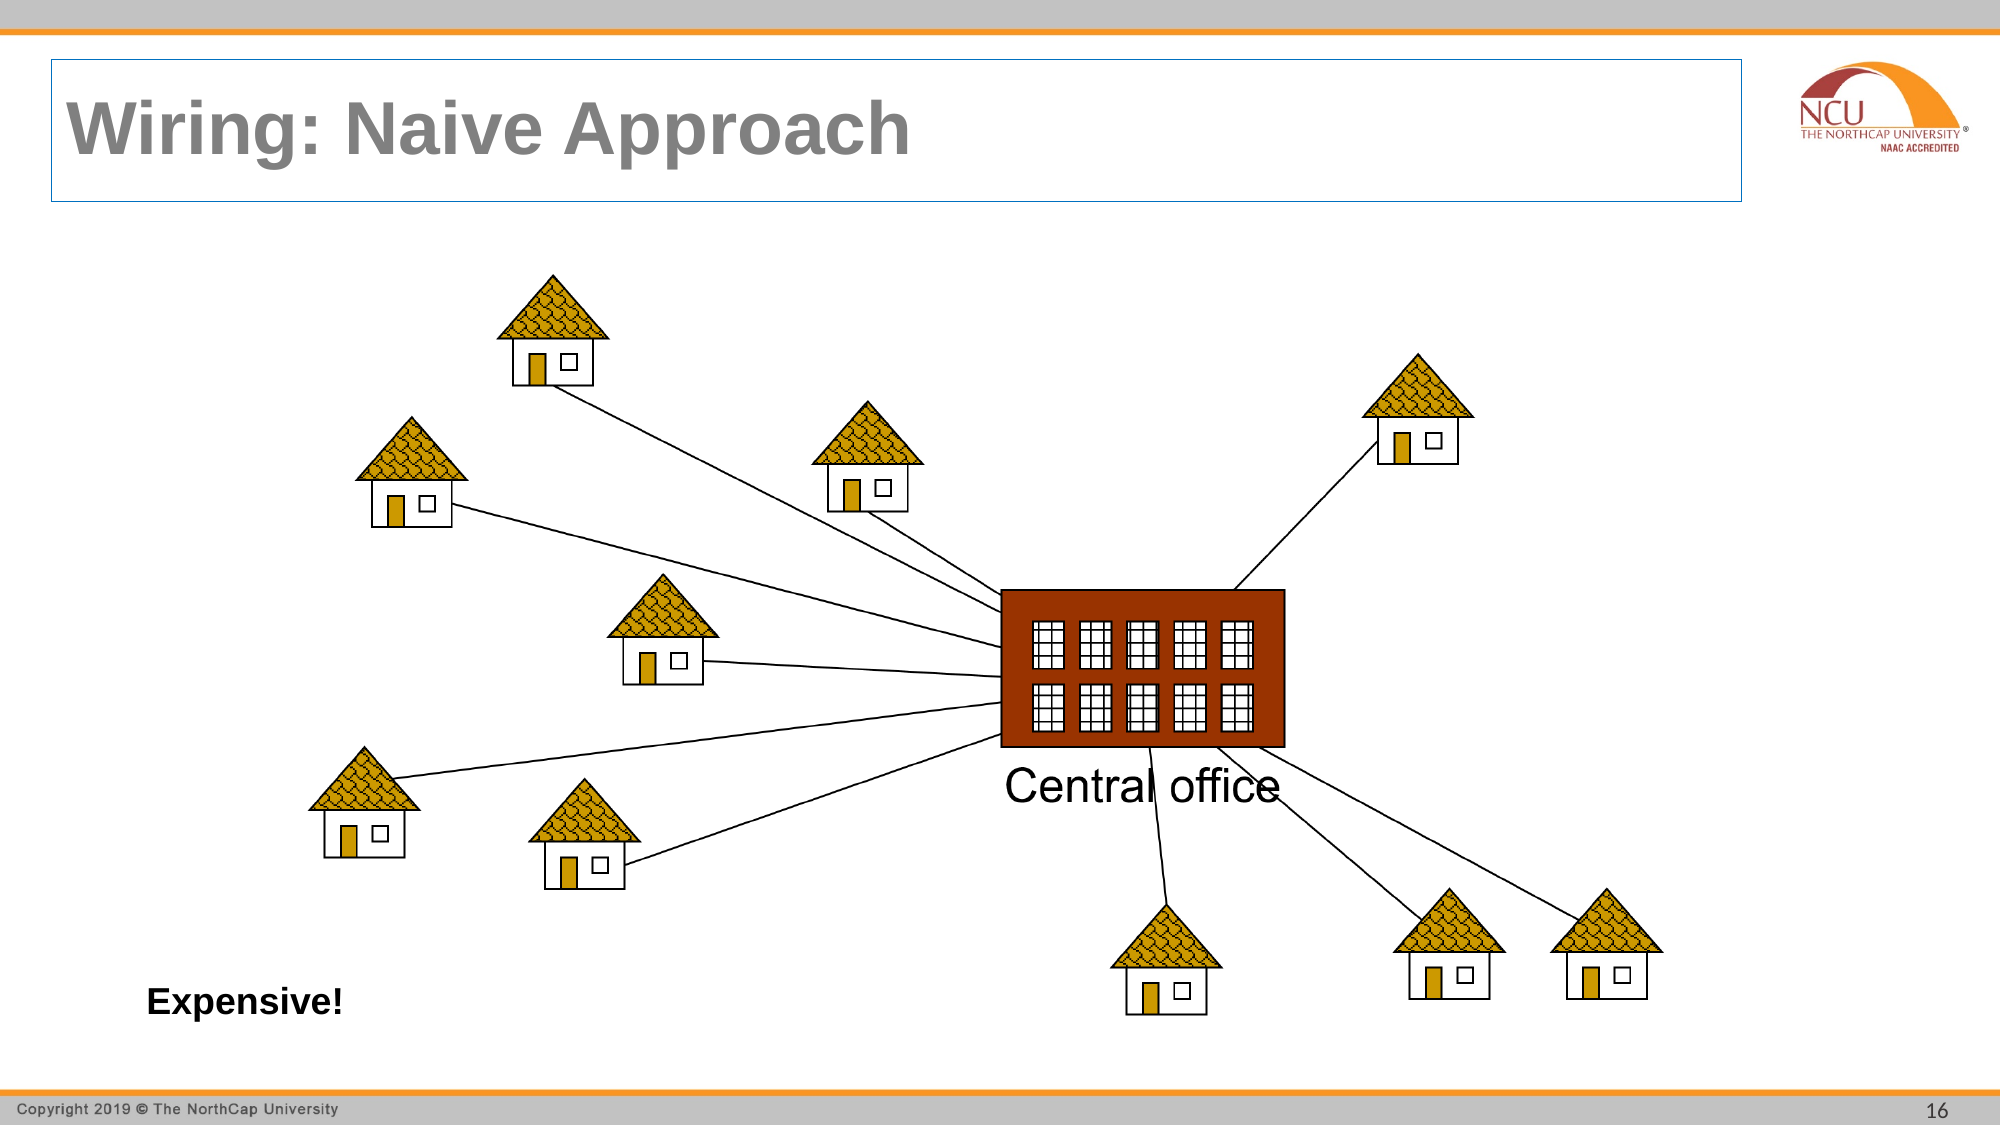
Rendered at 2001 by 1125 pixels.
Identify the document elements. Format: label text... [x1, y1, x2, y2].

title Wiring: Naive Approach [51, 59, 1742, 202]
text_box Expensive! [131, 969, 263, 1030]
slide_number 16 [1791, 1094, 1964, 1125]
picture [0, 0, 2000, 1125]
